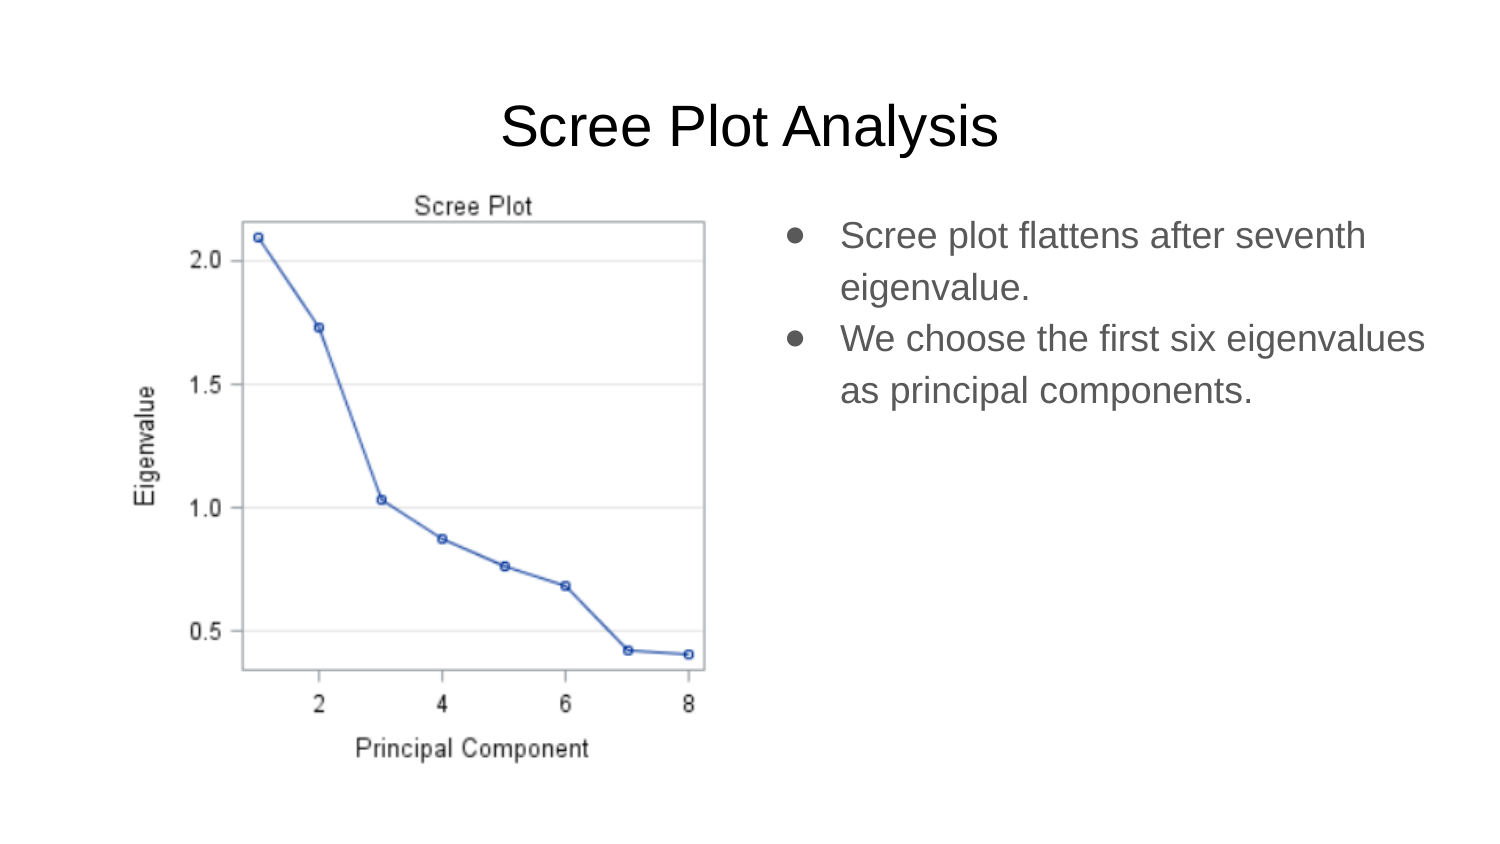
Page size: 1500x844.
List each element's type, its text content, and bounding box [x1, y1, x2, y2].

title Scree Plot Analysis [51, 72, 1449, 167]
picture [126, 188, 728, 779]
list Scree plot flattens after seventh eigenvalue. We choose the first six eigenvalues as principal components. [750, 189, 1449, 750]
